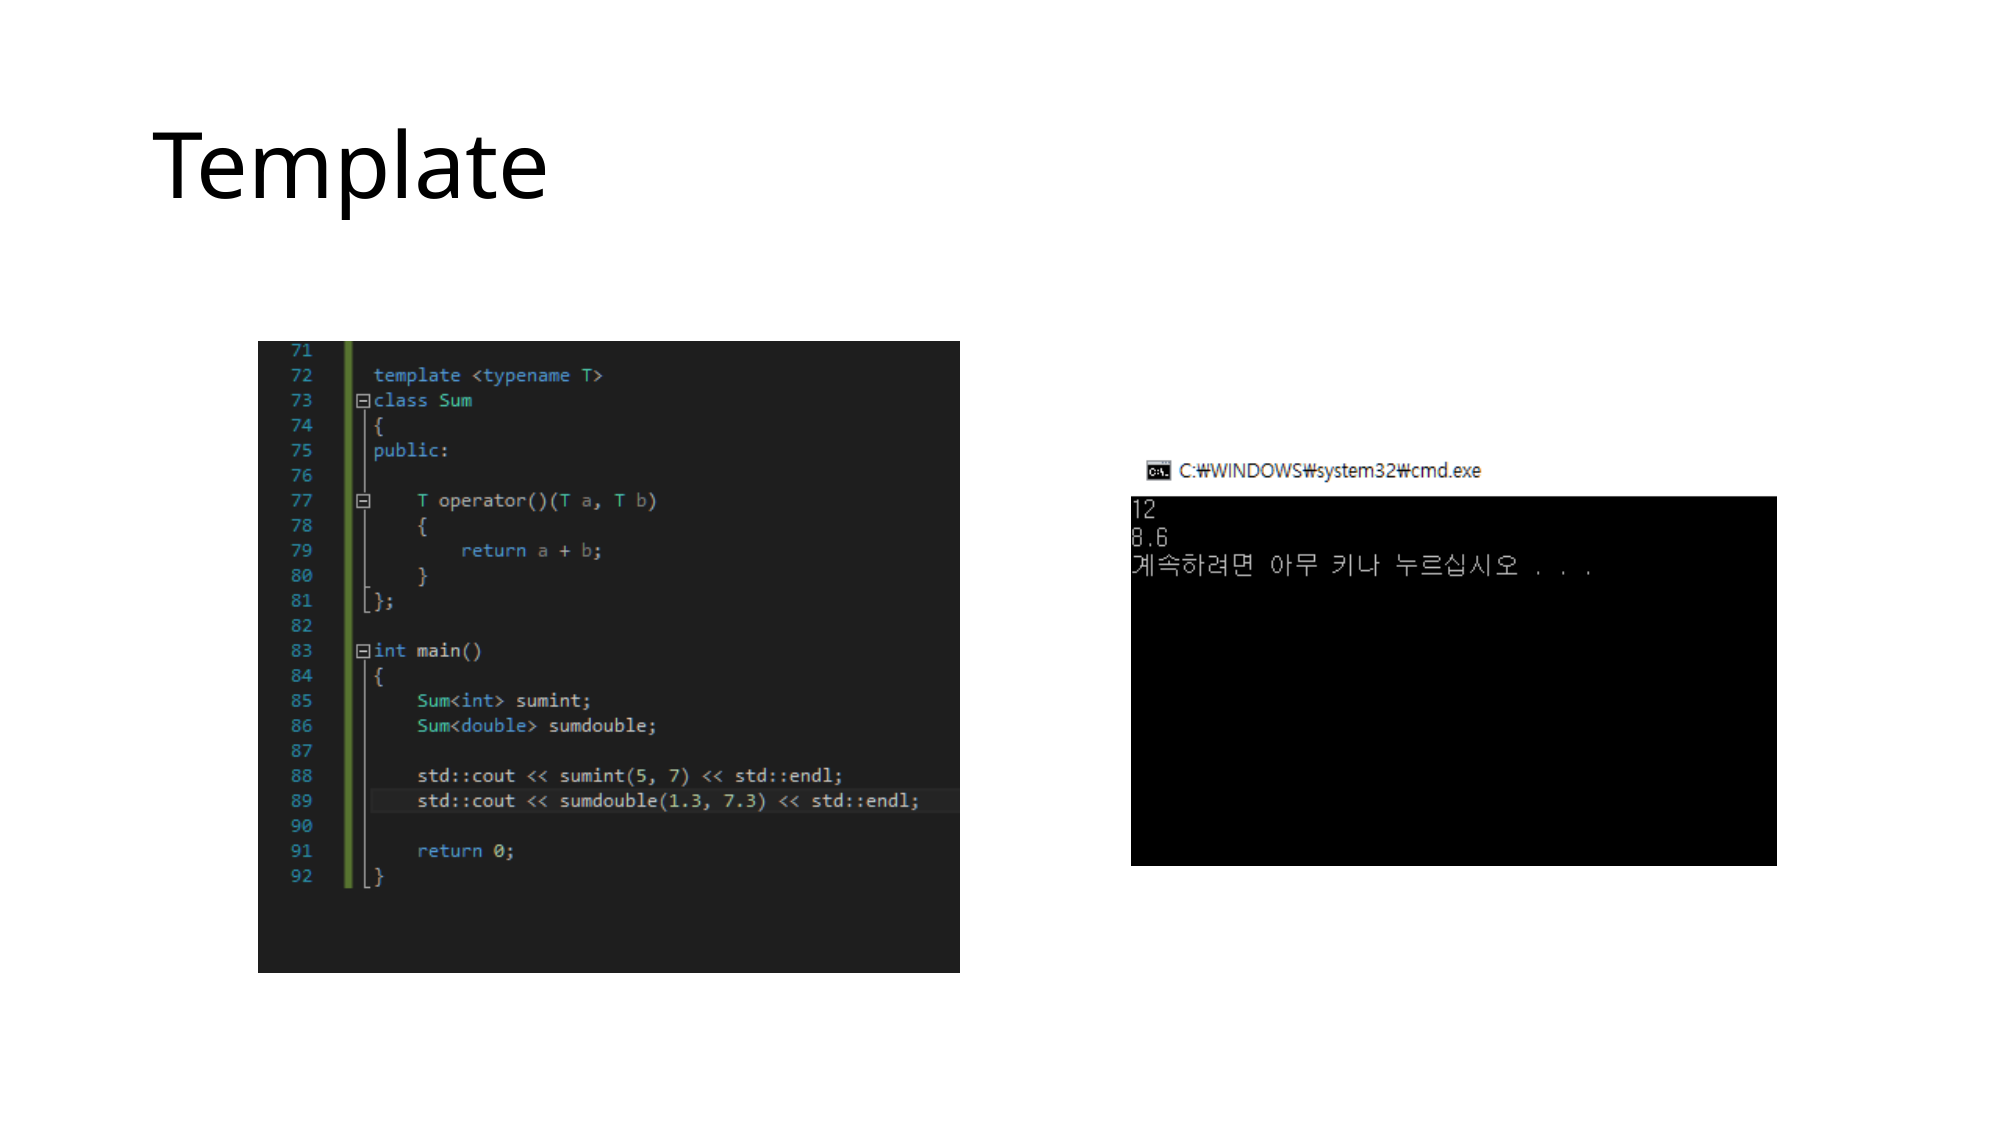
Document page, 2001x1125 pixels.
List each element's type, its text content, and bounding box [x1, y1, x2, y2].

title Template [137, 59, 1863, 278]
picture [1131, 448, 1777, 866]
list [257, 341, 960, 973]
